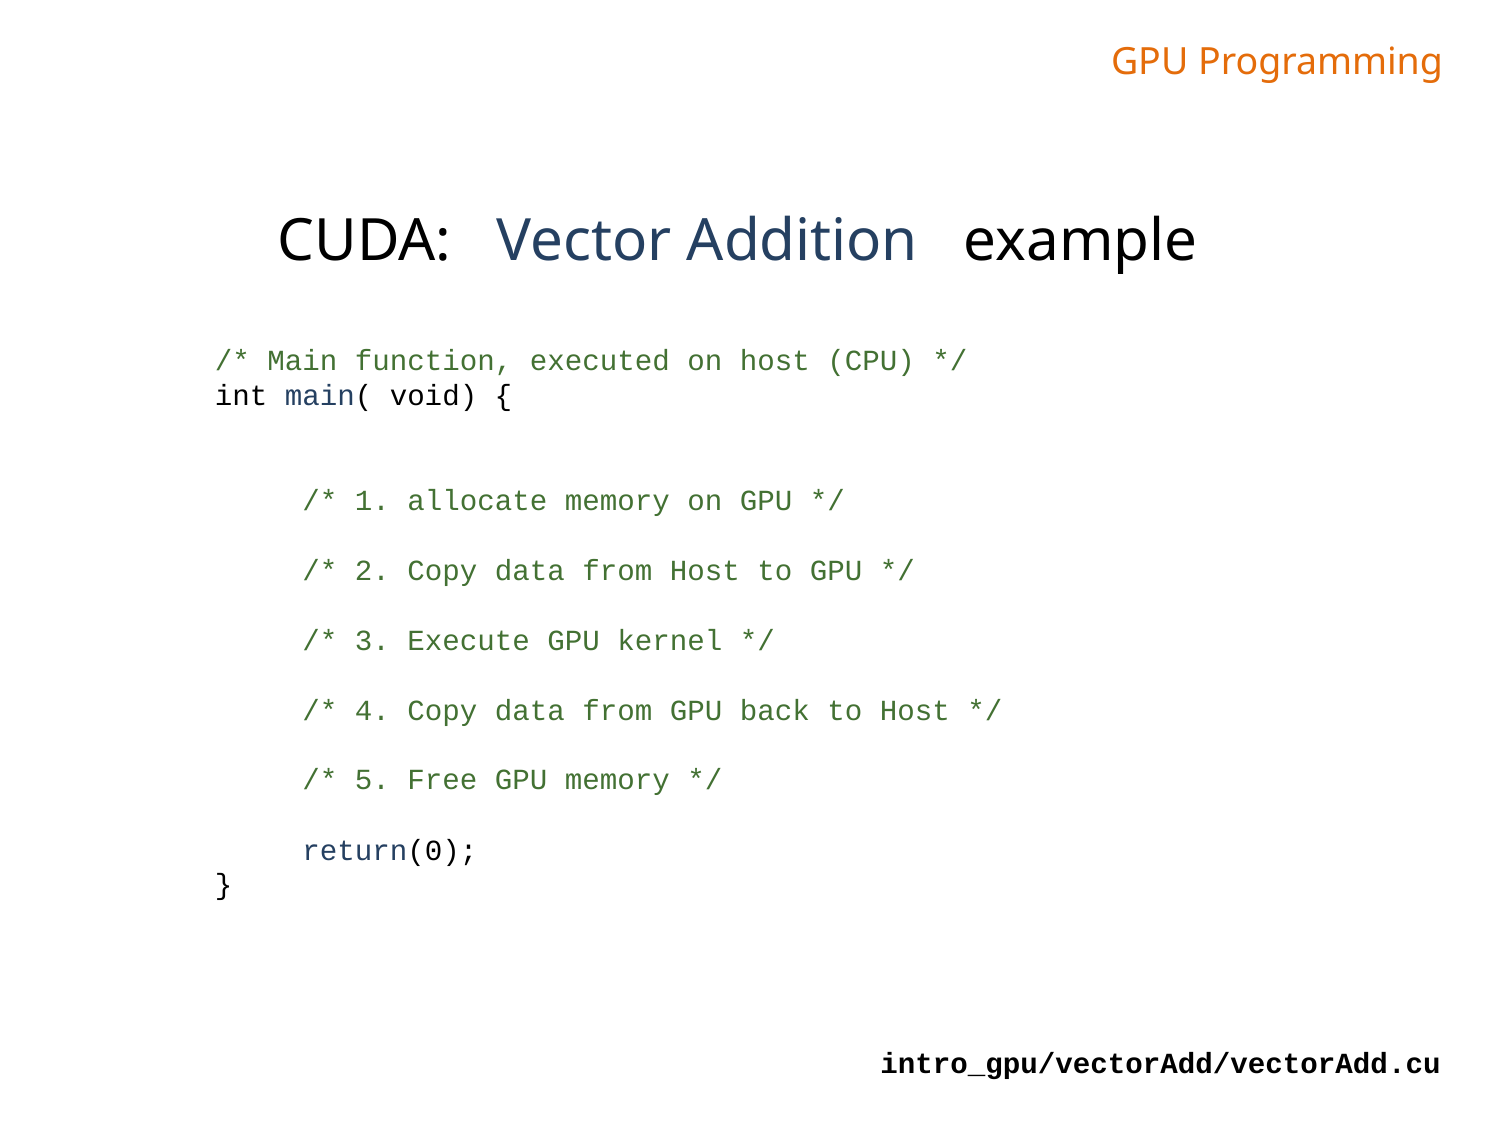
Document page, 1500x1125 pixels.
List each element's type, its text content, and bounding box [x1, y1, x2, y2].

text_box CUDA: Vector Addition example [212, 124, 1263, 280]
text_box GPU Programming [782, 29, 1458, 90]
text_box /* Main function, executed on host (CPU) */ int main( void) { /* 1. allocate memory on GPU */ /* 2. Copy data from Host to GPU */ /* 3. Execute GPU kernel */ /* 4. Copy data from GPU back to Host */ /* 5. Free GPU memory */ return(0); } [200, 333, 1288, 909]
text_box intro_gpu/vectorAdd/vectorAdd.cu [865, 1036, 1463, 1087]
